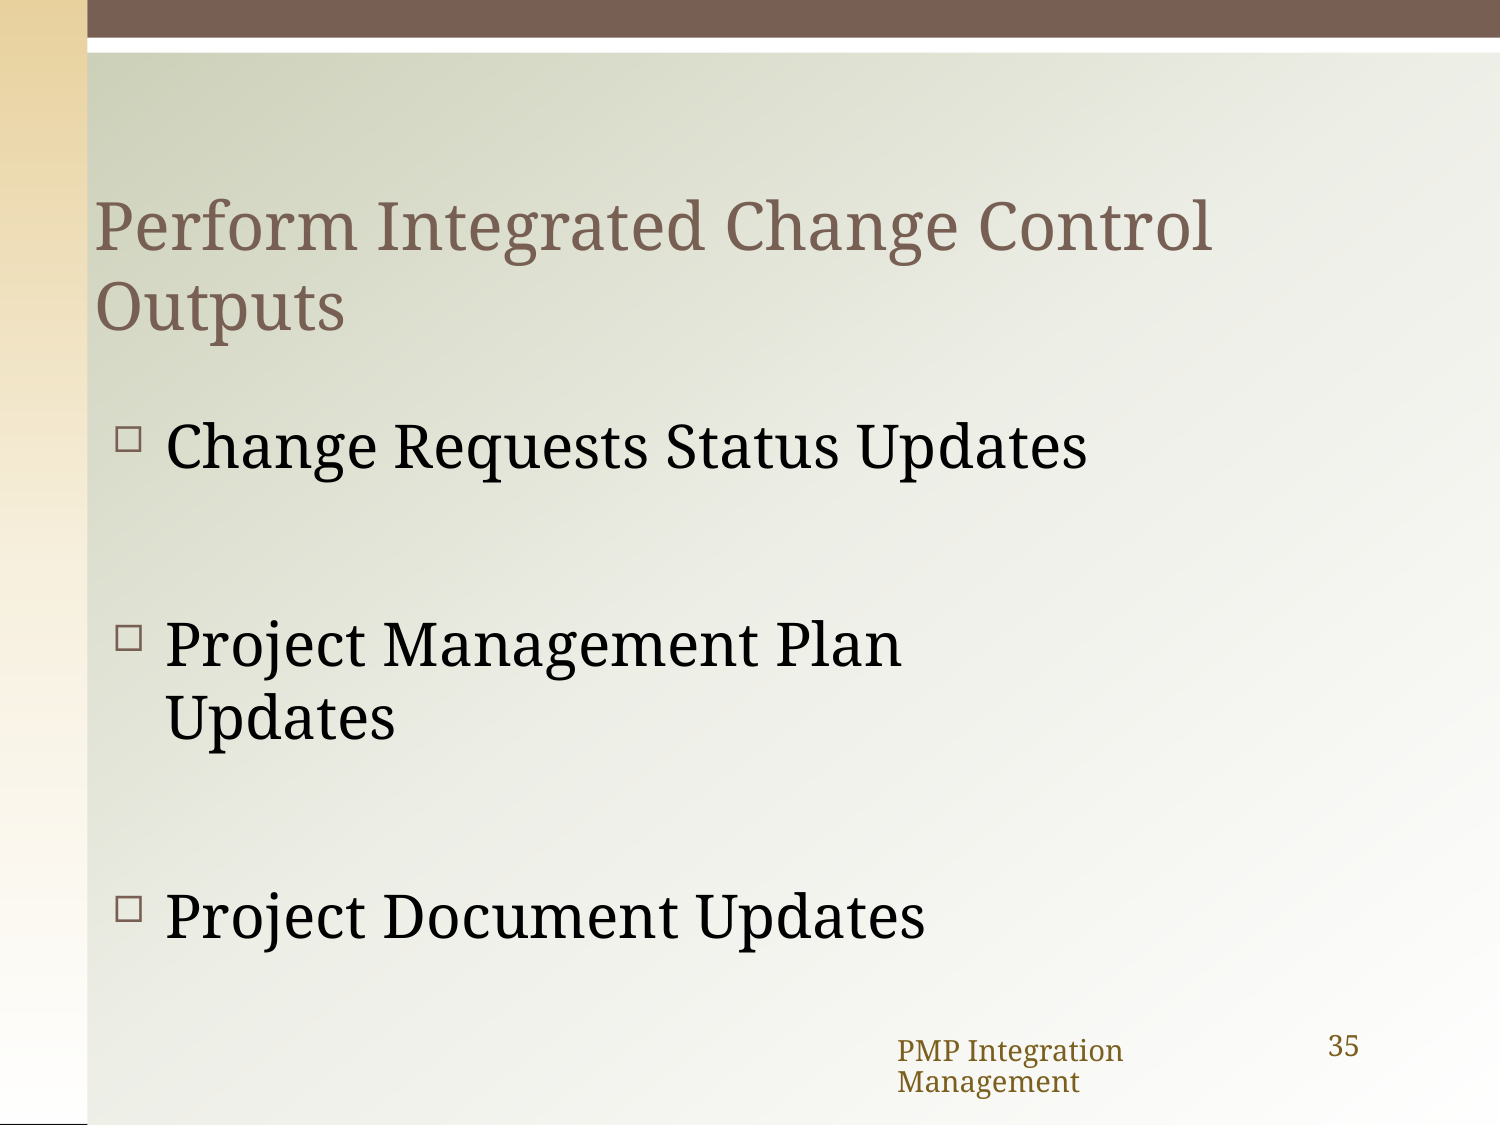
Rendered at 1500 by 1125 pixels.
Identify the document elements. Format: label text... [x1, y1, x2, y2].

slide_number 35 [1323, 1035, 1367, 1125]
picture [0, 0, 1500, 1125]
title Perform Integrated Change Control Outputs [92, 183, 1397, 372]
footer PMP Integration Management [895, 1035, 1292, 1125]
text_box Change Requests Status Updates Project Management Plan Updates Project Document Updates [110, 407, 1093, 951]
